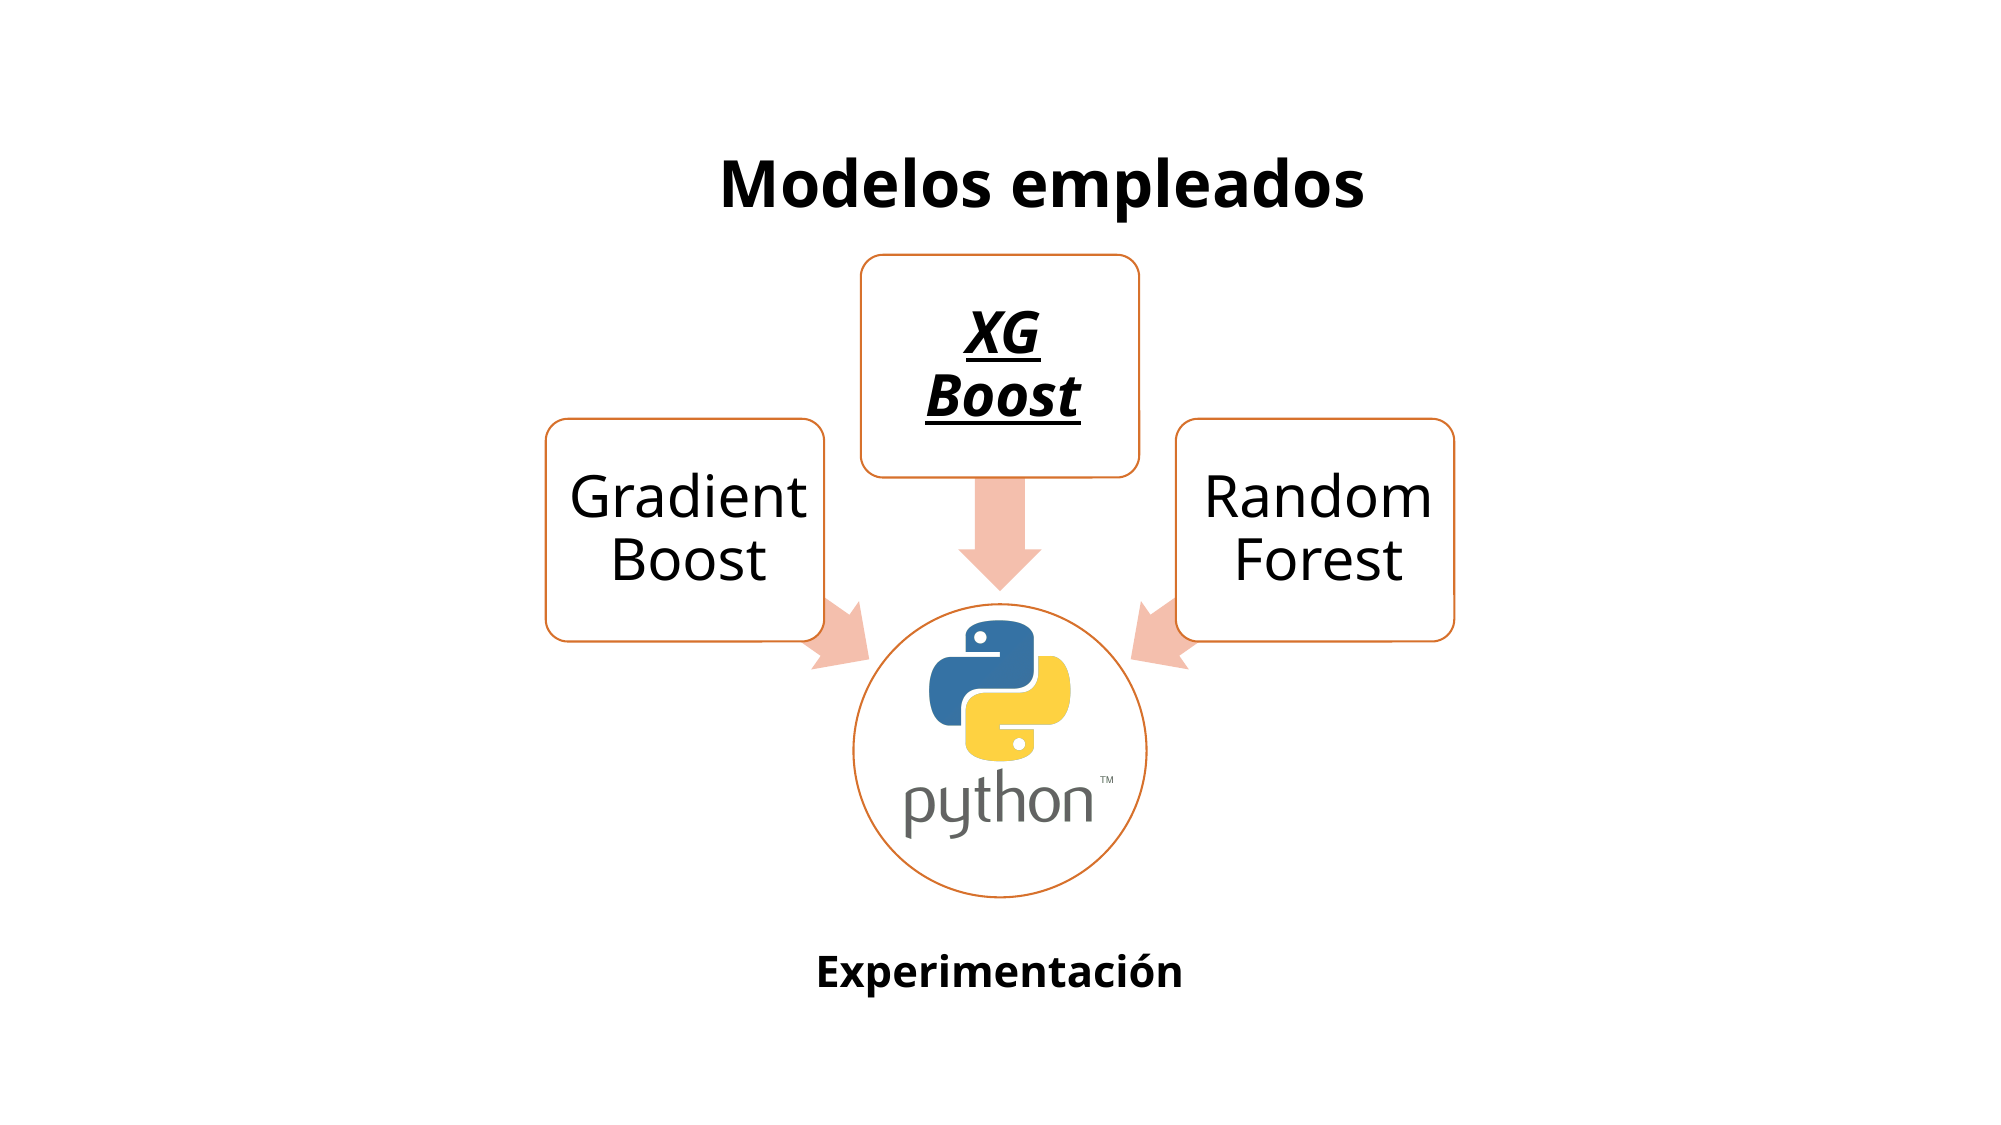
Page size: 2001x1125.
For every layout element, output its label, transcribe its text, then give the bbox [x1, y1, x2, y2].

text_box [425, 254, 1575, 898]
text_box Experimentación [683, 927, 1317, 1033]
picture [800, 618, 1199, 843]
text_box Modelos empleados [595, 121, 1490, 254]
